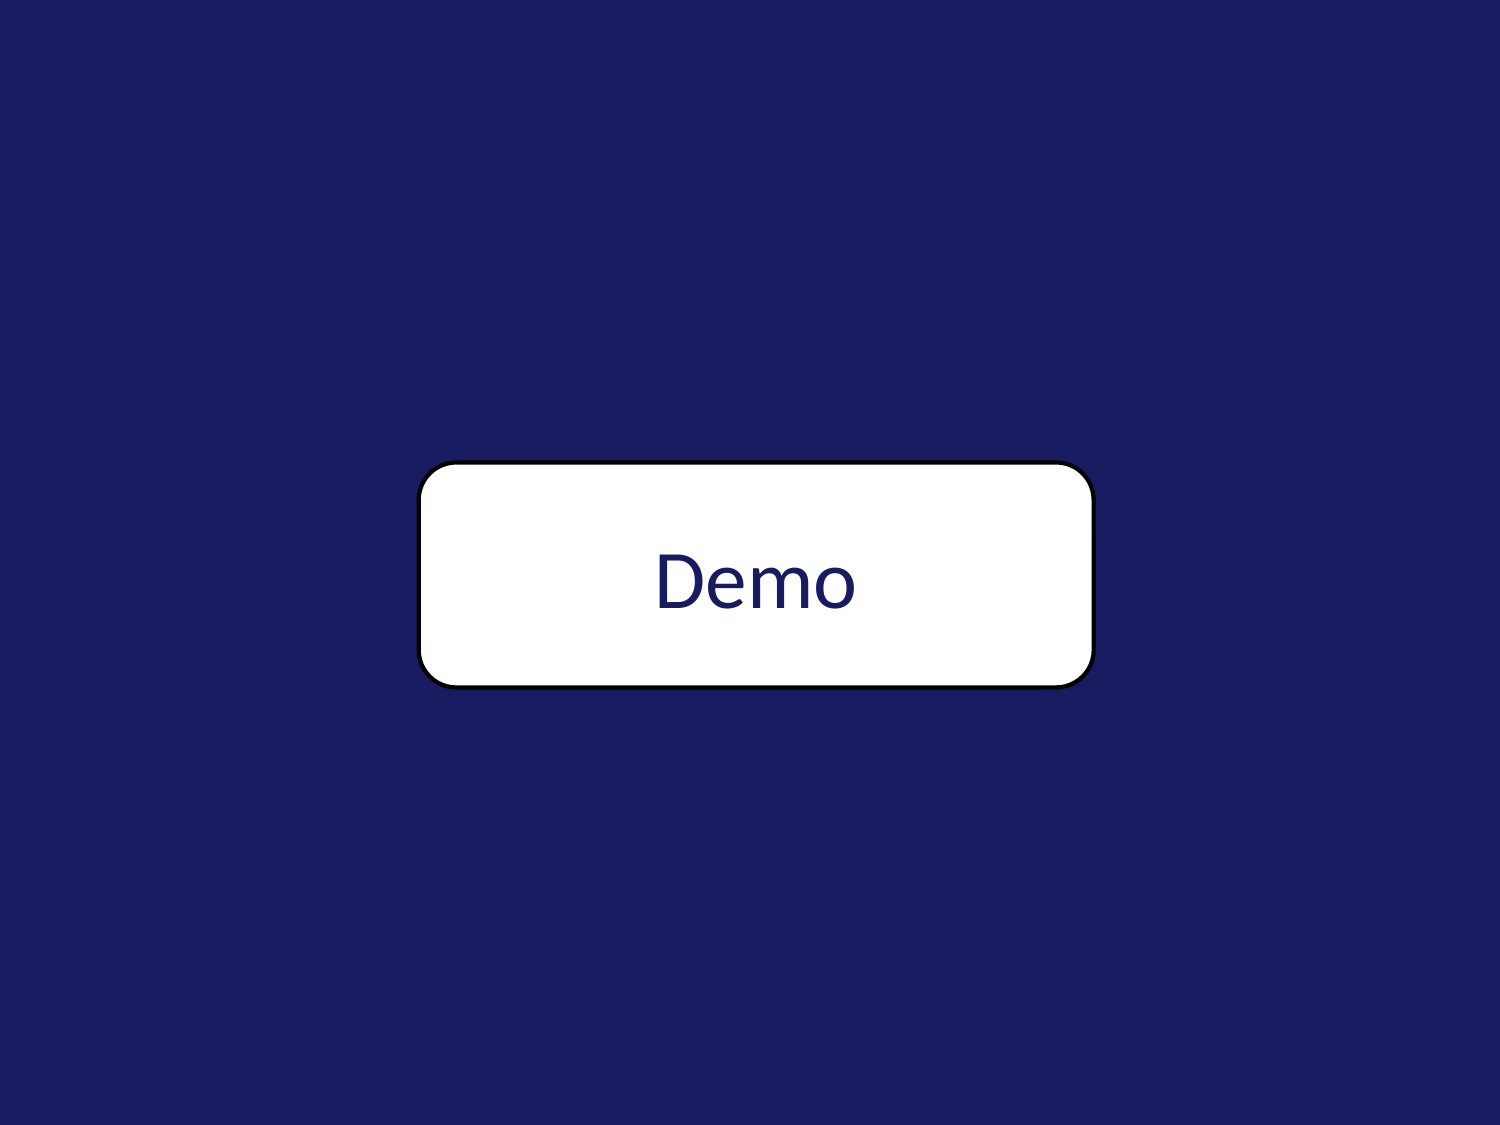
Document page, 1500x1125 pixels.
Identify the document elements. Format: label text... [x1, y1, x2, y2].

text_box Demo [416, 460, 1096, 690]
